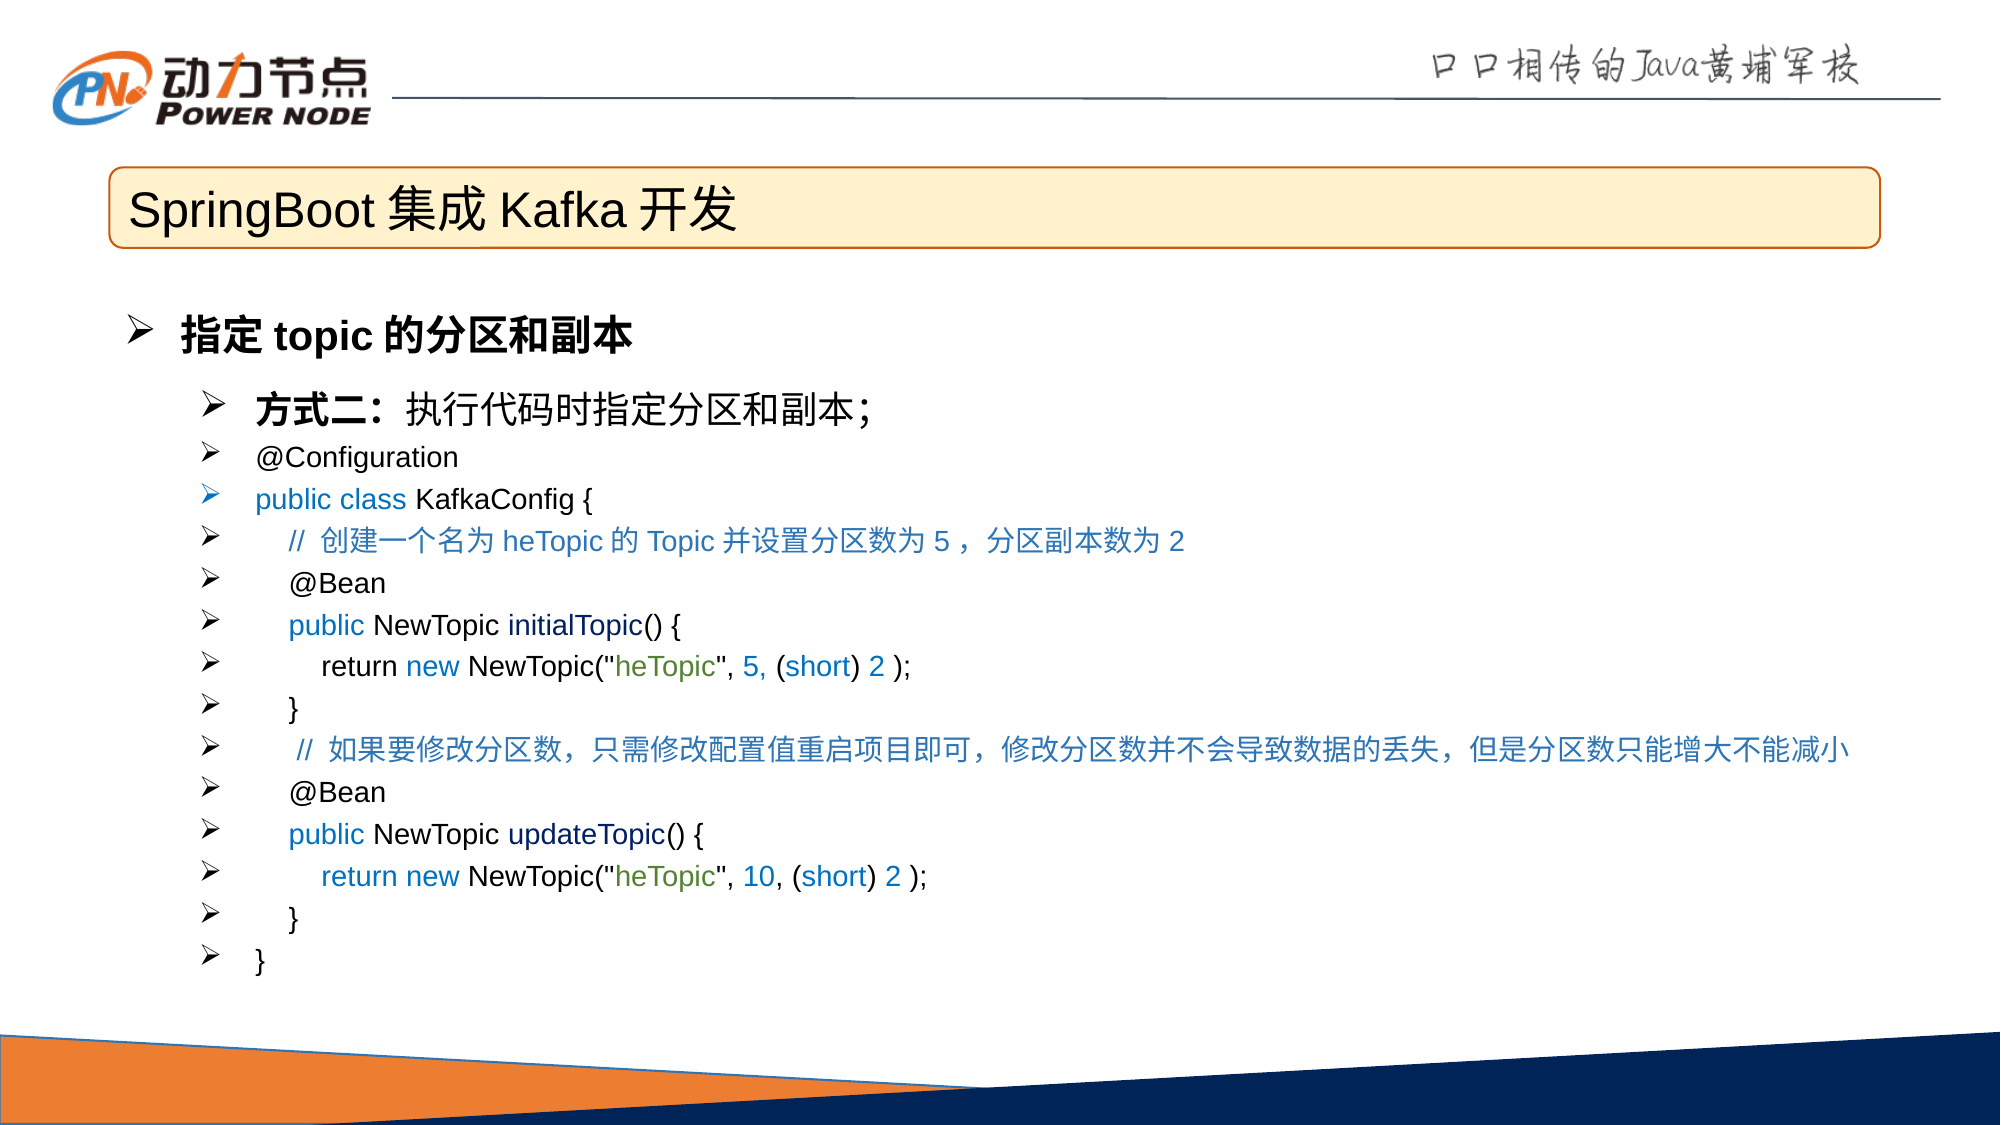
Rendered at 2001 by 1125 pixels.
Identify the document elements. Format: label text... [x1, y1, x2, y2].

text_box 指定topic的分区和副本 方式二：执行代码时指定分区和副本； @Configuration public class KafkaConfig { // 创建一个名为heTopic的Topic并设置分区数为5，分区副本数为2 @Bean public NewTopic initialTopic() { return new NewTopic("heTopic", 5, (short) 2 ); } // 如果要修改分区数，只需修改配置值重启项目即可，修改分区数并不会导致数据的丢失，但是分区数只能增大不能减小 @Bean public NewTopic updateTopic() { return new NewTopic("heTopic", 10, (short) 2 ); } } [109, 261, 1881, 1008]
picture [1407, 0, 2001, 196]
picture [0, 0, 389, 227]
text_box [0, 1034, 976, 1125]
text_box [308, 1030, 2000, 1125]
text_box SpringBoot集成Kafka开发 [108, 166, 1882, 249]
